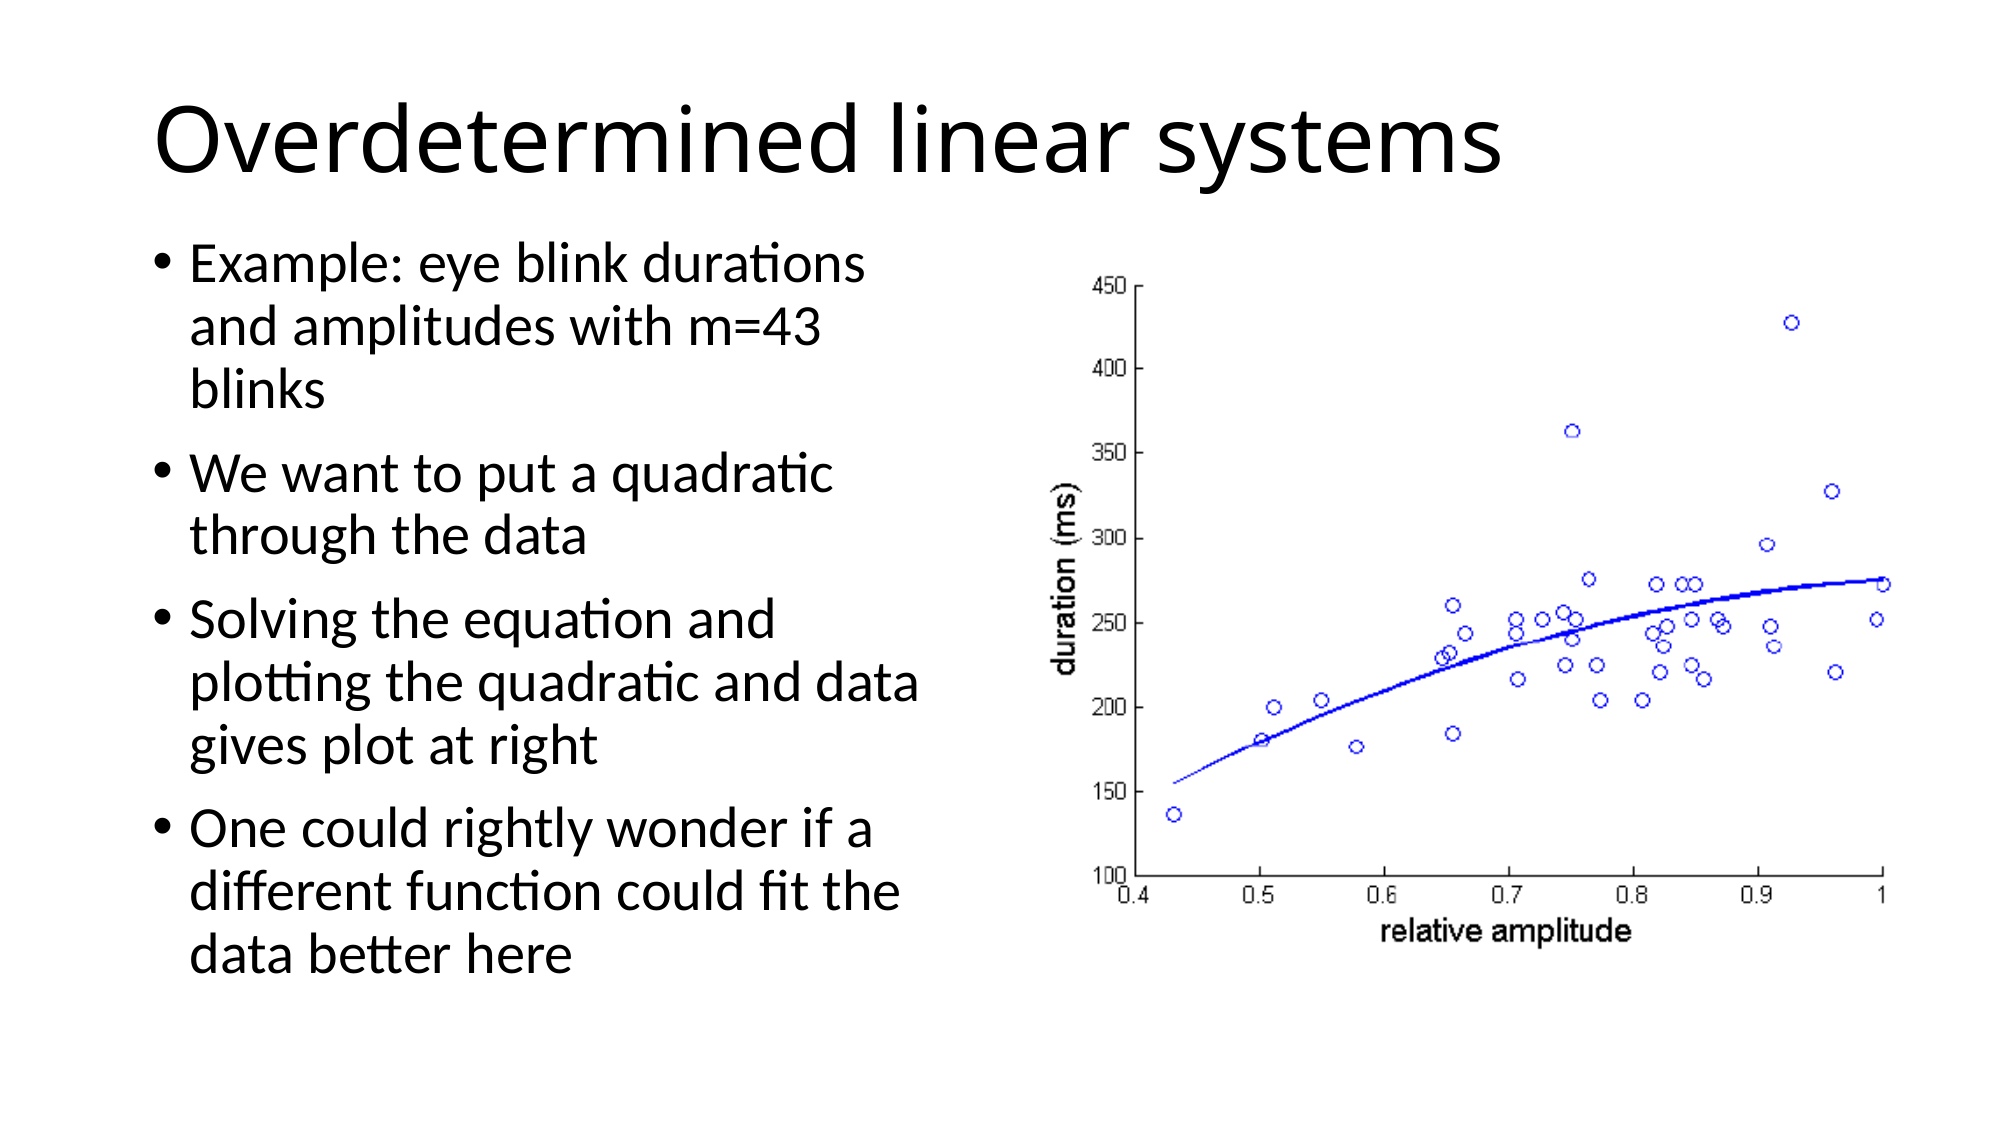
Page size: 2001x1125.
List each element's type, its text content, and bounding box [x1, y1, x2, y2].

title Overdetermined linear systems [137, 59, 1863, 225]
picture [1011, 252, 1928, 965]
